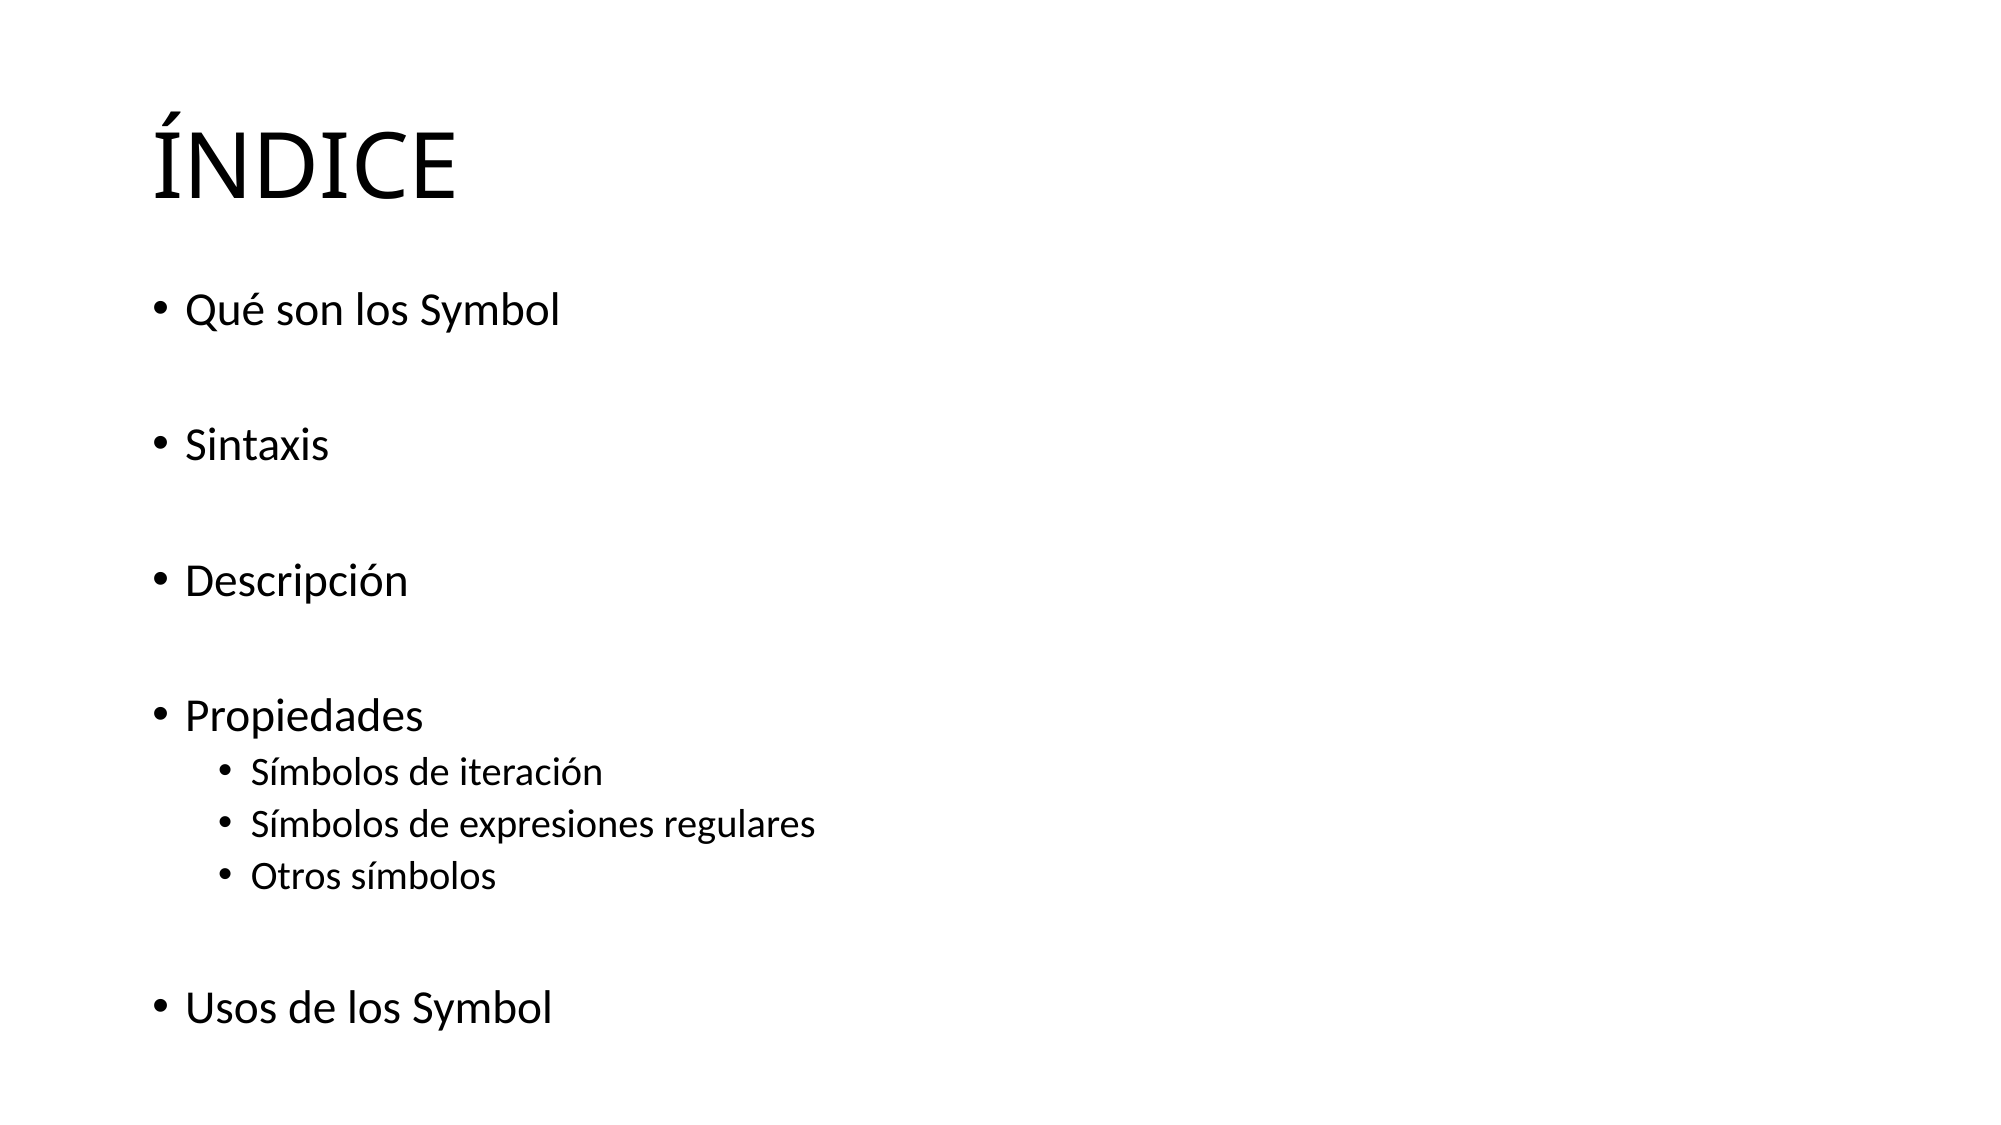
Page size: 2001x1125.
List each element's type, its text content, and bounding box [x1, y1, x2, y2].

title ÍNDICE [137, 59, 1863, 277]
list Qué son los Symbol Sintaxis Descripción Propiedades Símbolos de iteración Símbolos de expresiones regulares Otros símbolos Usos de los Symbol [137, 277, 1863, 1045]
